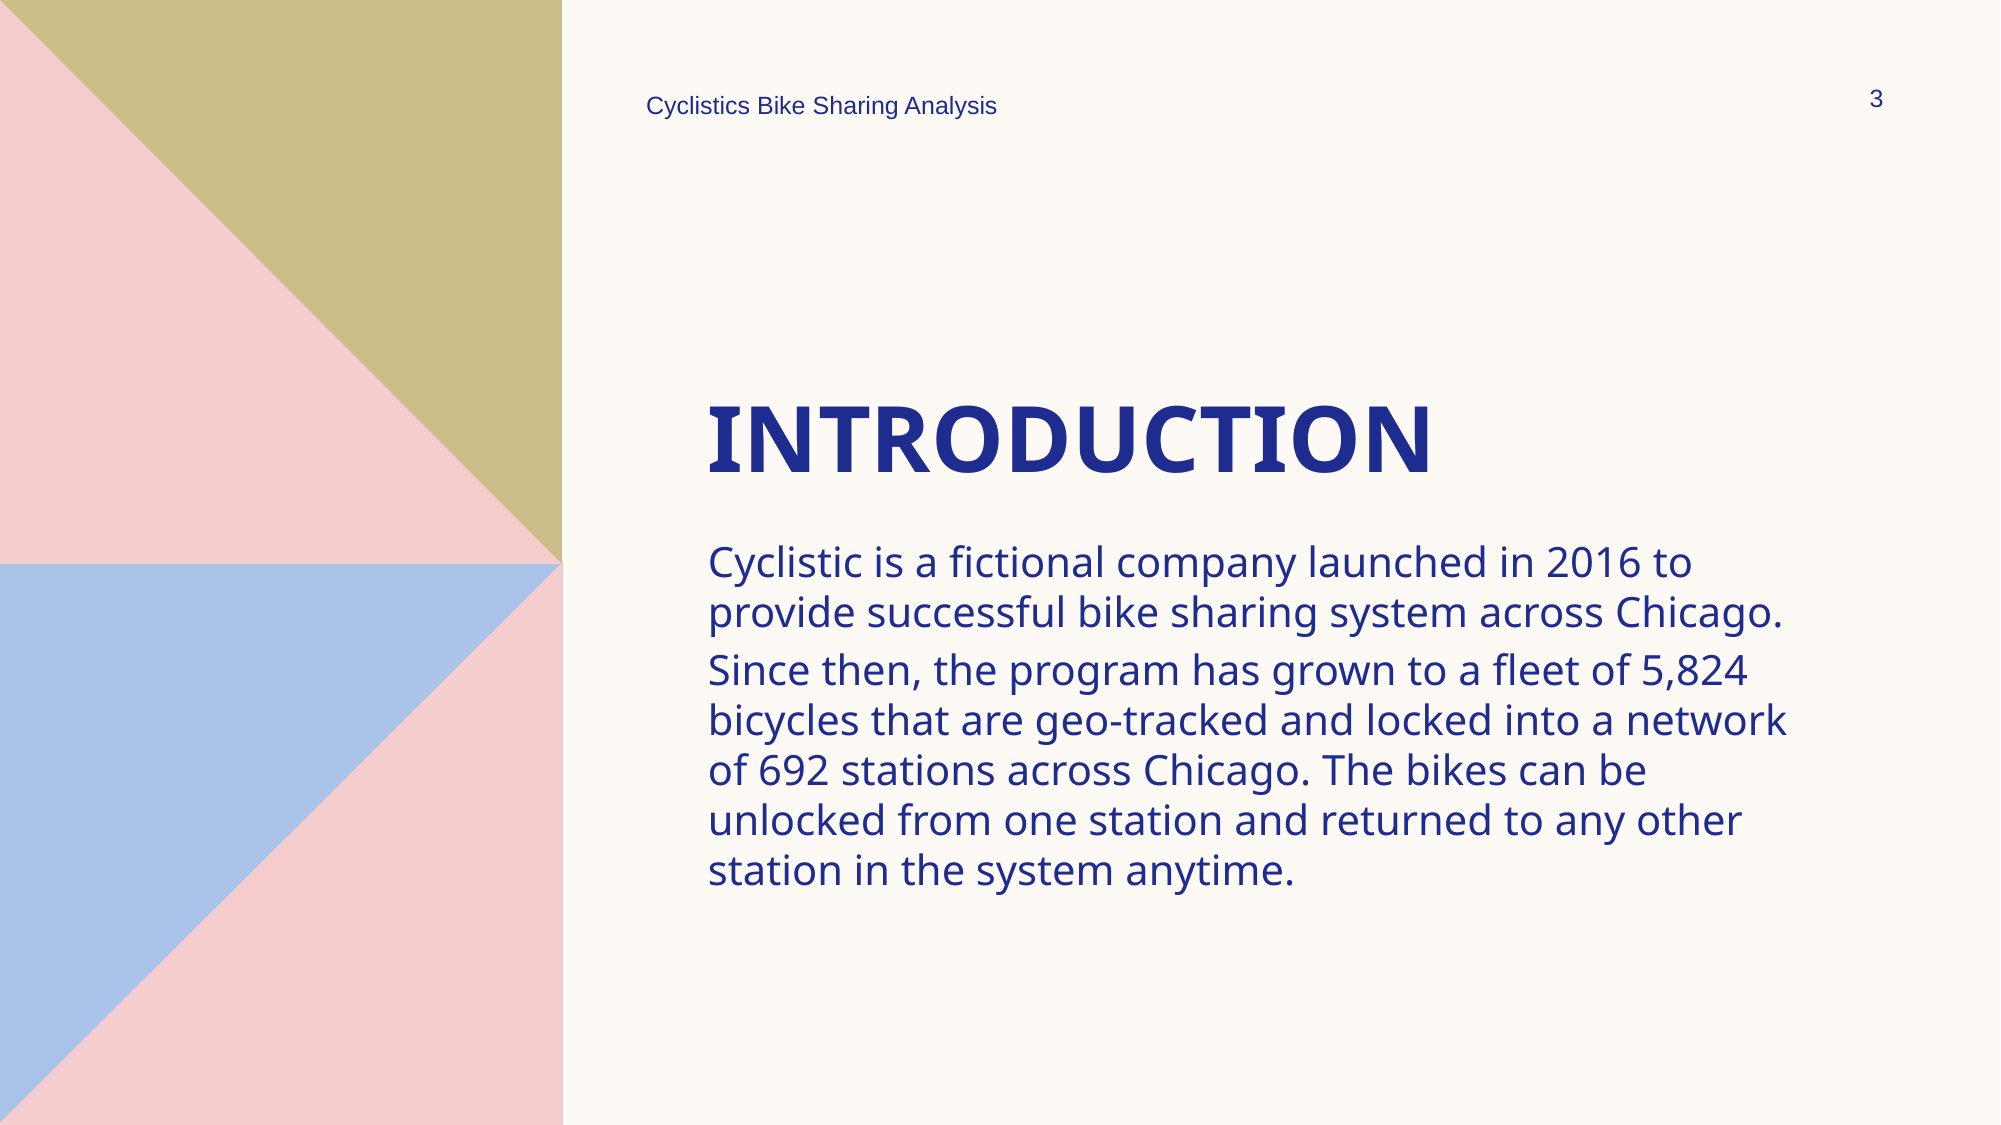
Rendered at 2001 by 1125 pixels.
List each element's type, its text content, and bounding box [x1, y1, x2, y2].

list Cyclistic is a fictional company launched in 2016 to provide successful bike sharing system across Chicago. Since then, the program has grown to a ﬂeet of 5,824 bicycles that are geo-tracked and locked into a network of 692 stations across Chicago. The bikes can be unlocked from one station and returned to any other station in the system anytime. [693, 528, 1803, 972]
title Introduction [693, 373, 1803, 500]
footer Cyclistics Bike Sharing Analysis [631, 97, 1157, 143]
slide_number 3 [1795, 75, 1958, 120]
